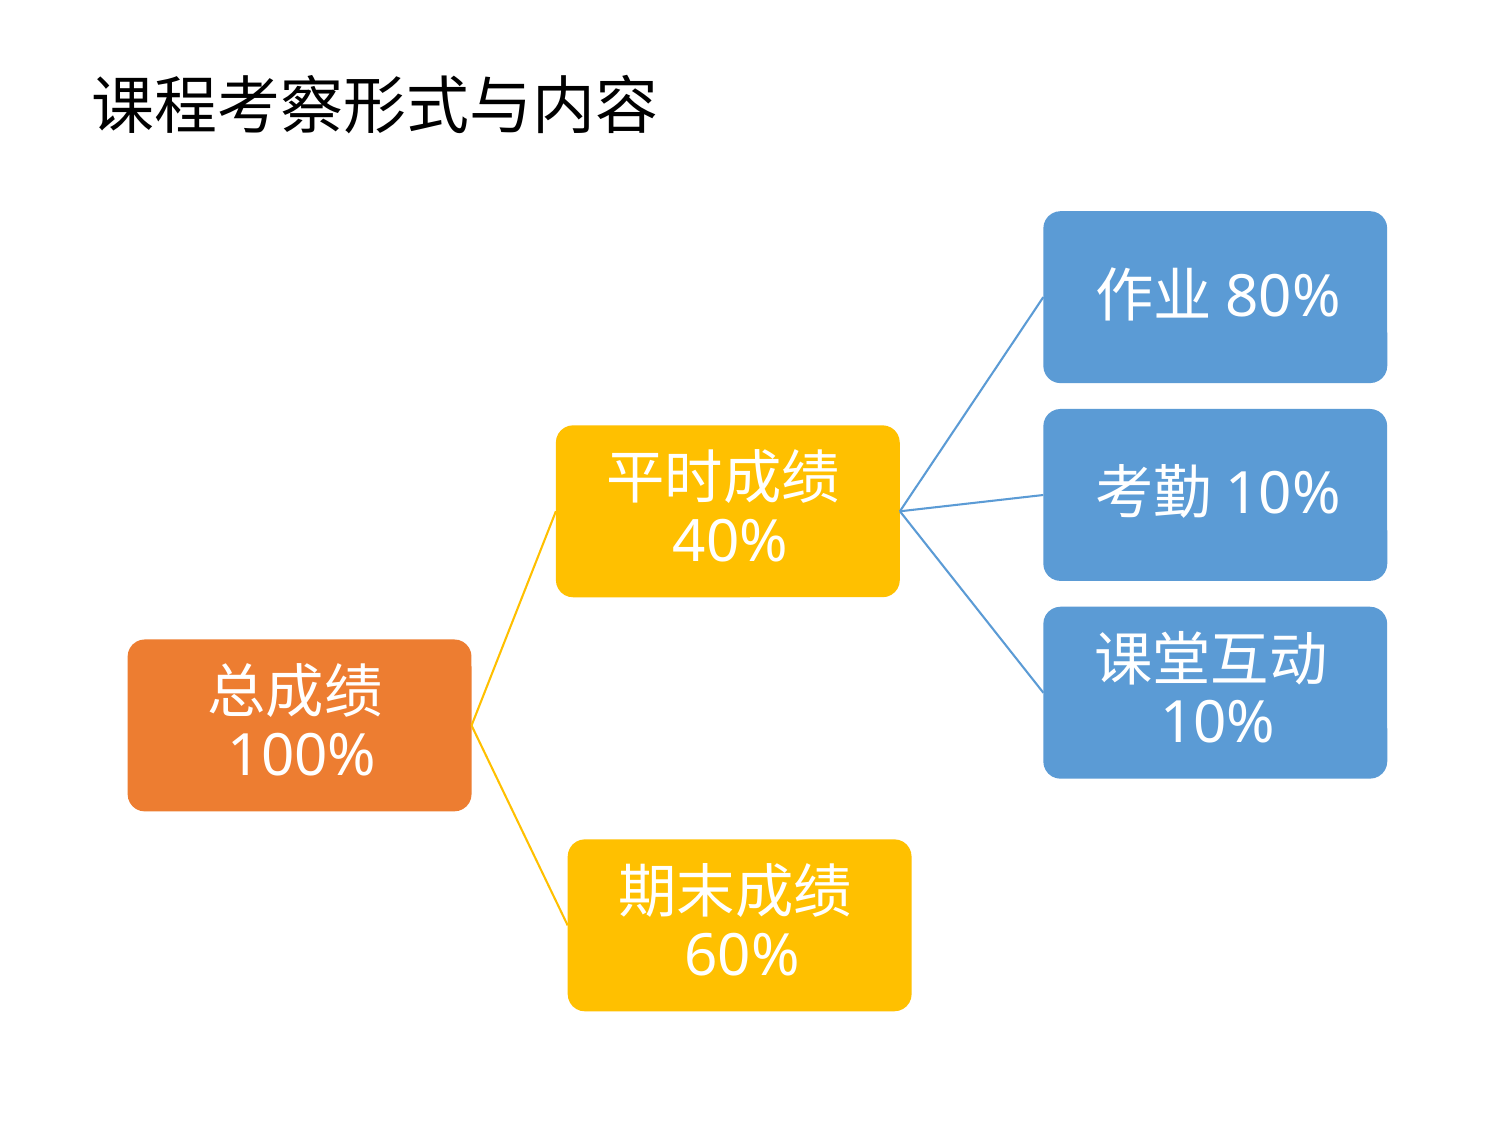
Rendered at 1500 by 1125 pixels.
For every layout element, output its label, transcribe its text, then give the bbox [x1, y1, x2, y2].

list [79, 208, 1388, 1012]
text_box 课程考察形式与内容 [76, 66, 1199, 150]
